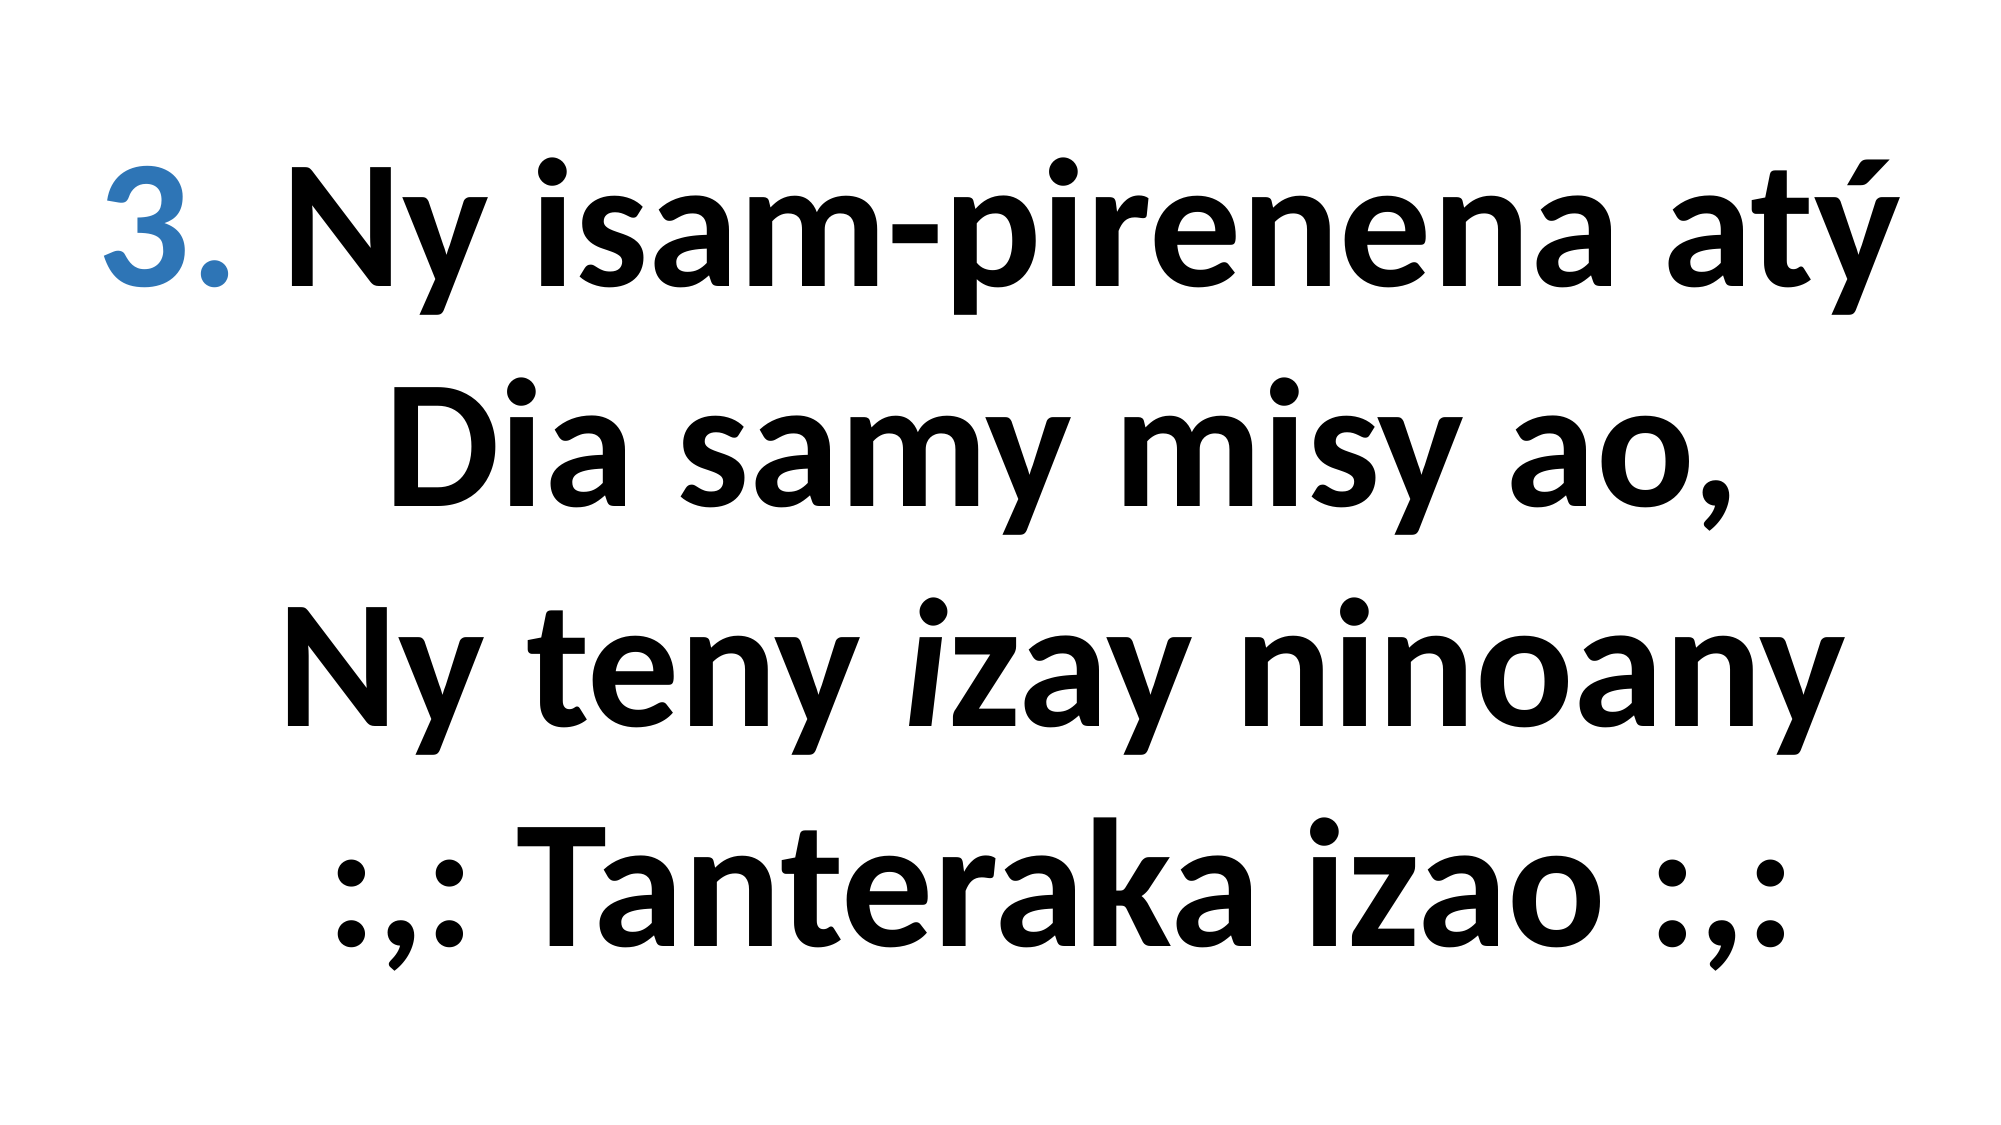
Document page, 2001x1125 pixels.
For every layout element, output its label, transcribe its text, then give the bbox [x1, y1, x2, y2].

text_box 3. Ny isam-pirenena atý Dia samy misy ao, Ny teny izay ninoany :,: Tanteraka izao :,: [0, 96, 2000, 991]
